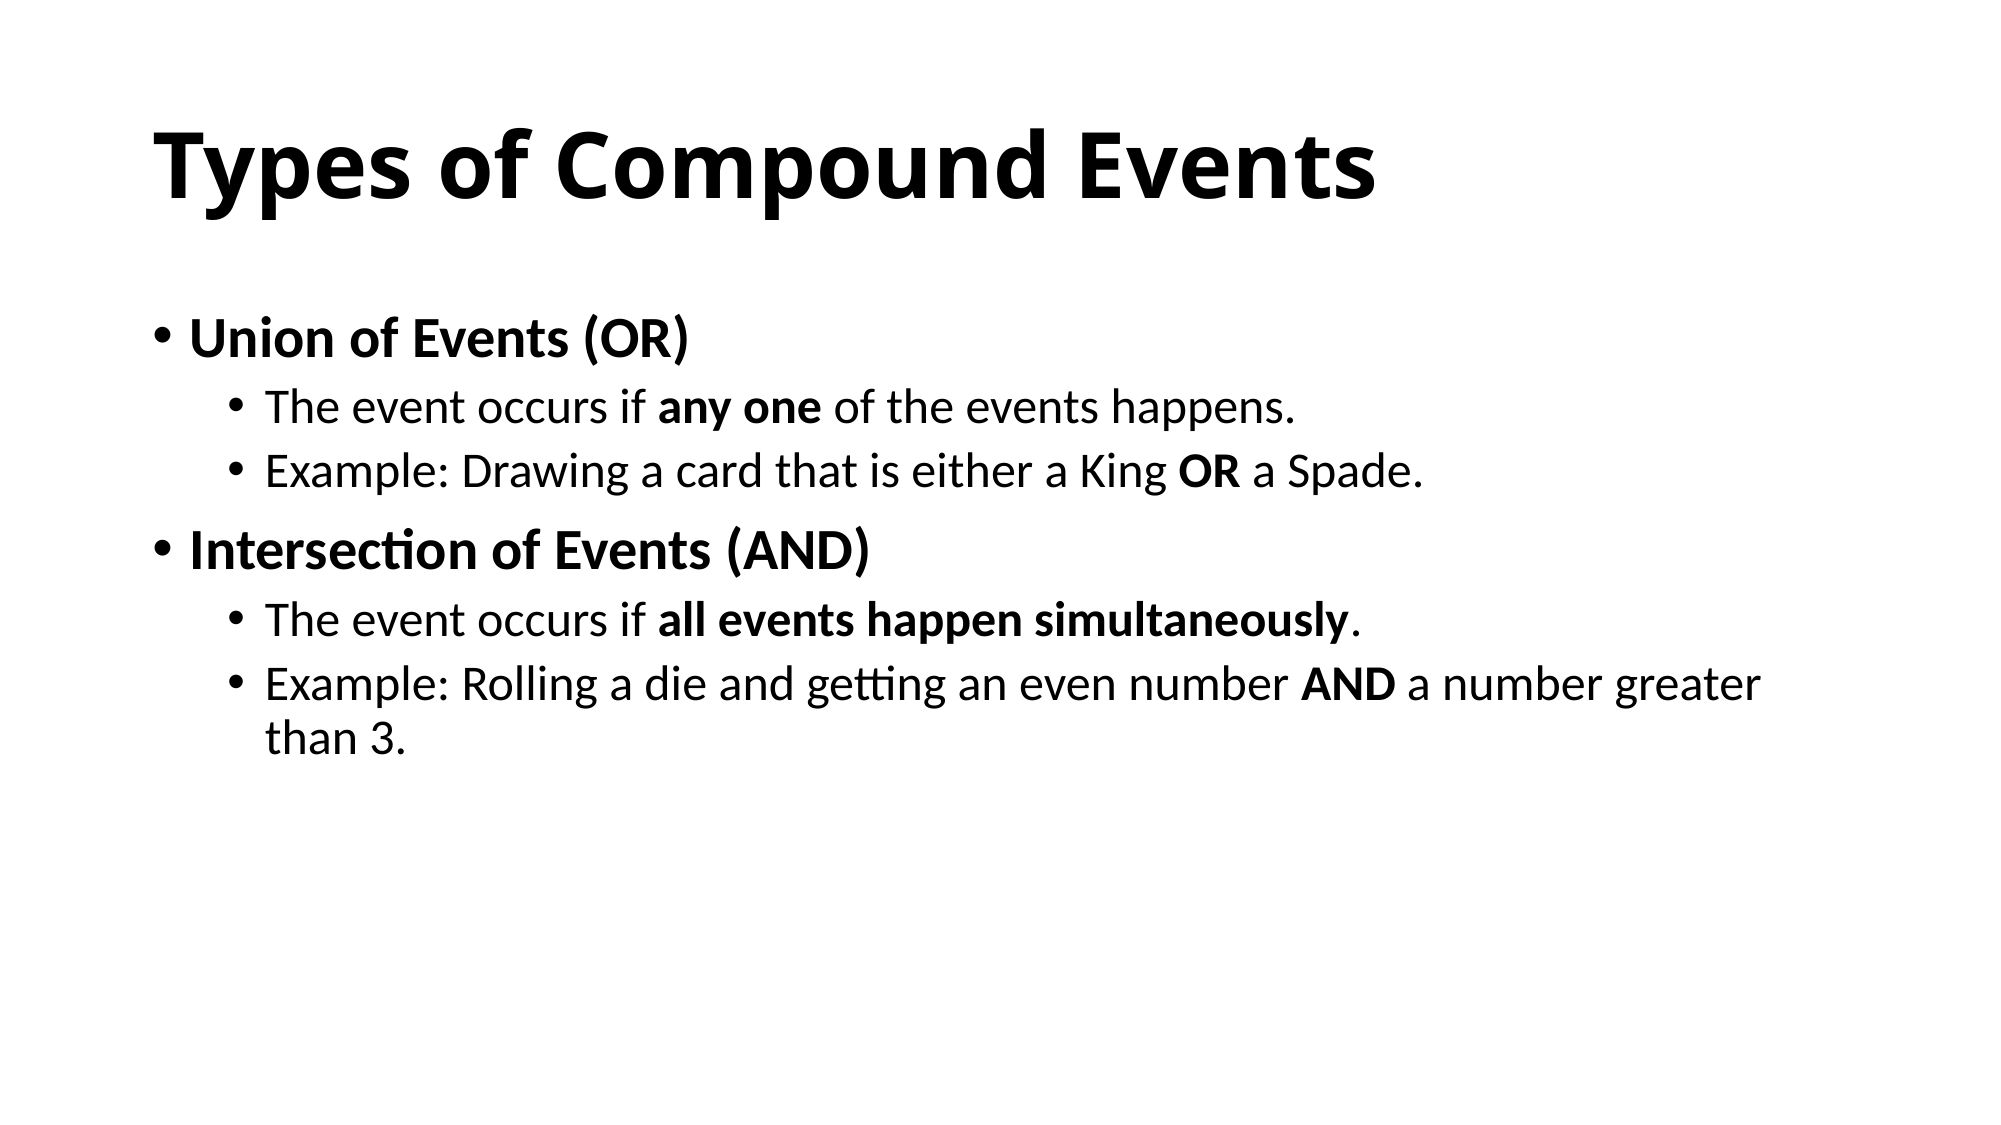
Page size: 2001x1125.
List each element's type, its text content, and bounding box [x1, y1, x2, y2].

title Types of Compound Events [137, 59, 1863, 278]
list Union of Events (OR) The event occurs if any one of the events happens. Example: Drawing a card that is either a King OR a Spade. Intersection of Events (AND) The event occurs if all events happen simultaneously. Example: Rolling a die and getting an even number AND a number greater than 3. [137, 299, 1863, 1014]
